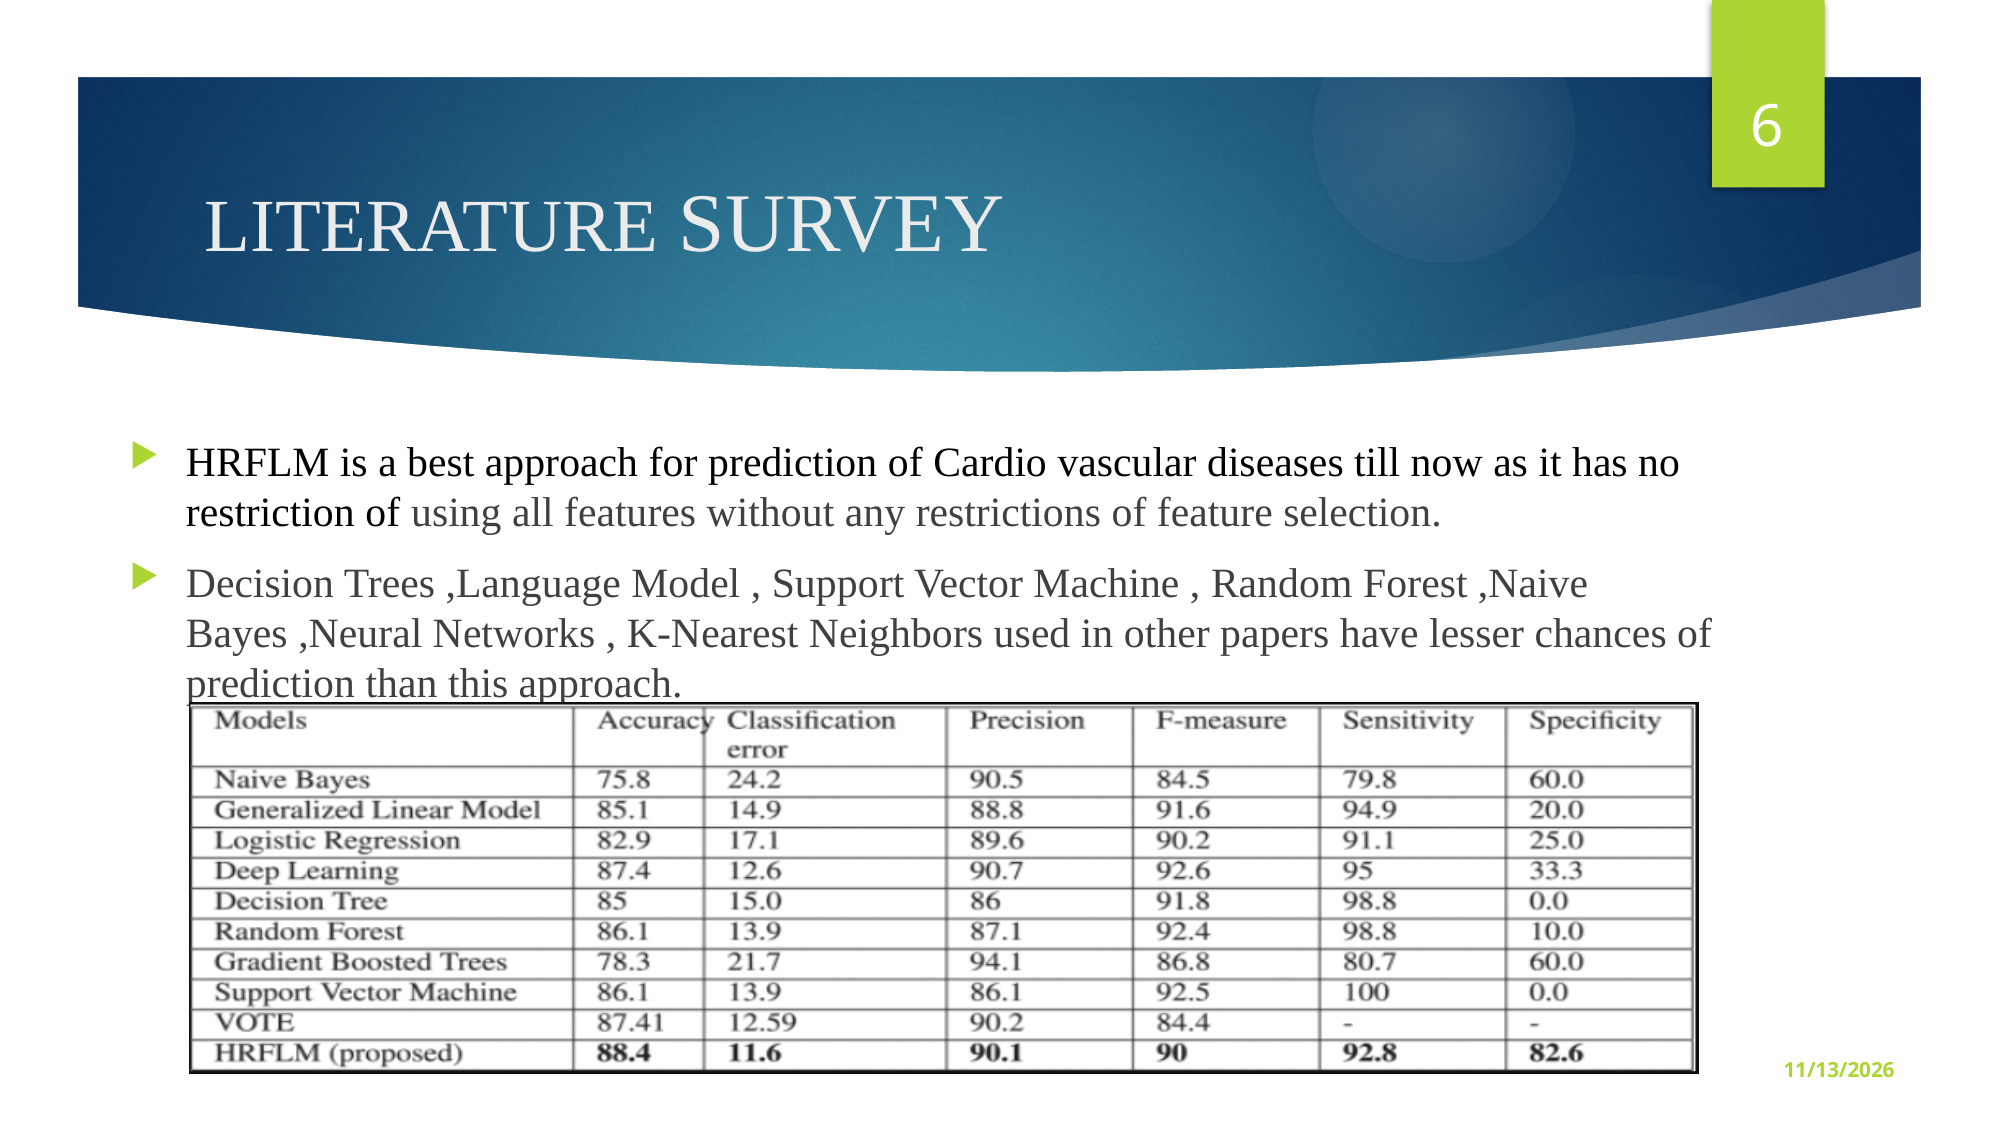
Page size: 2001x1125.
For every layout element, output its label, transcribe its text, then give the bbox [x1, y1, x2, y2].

title LITERATURE SURVEY [189, 159, 1627, 276]
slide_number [1747, 1048, 1910, 1099]
list HRFLM is a best approach for prediction of Cardio vascular diseases till now as it has no restriction of using all features without any restrictions of feature selection. Decision Trees ,Language Model , Support Vector Machine , Random Forest ,Naive Bayes ,Neural Networks , K-Nearest Neighbors used in other papers have lesser chances of prediction than this approach. [114, 427, 1779, 1099]
slide_number 6 [1698, 48, 1836, 175]
picture [189, 702, 1699, 1075]
